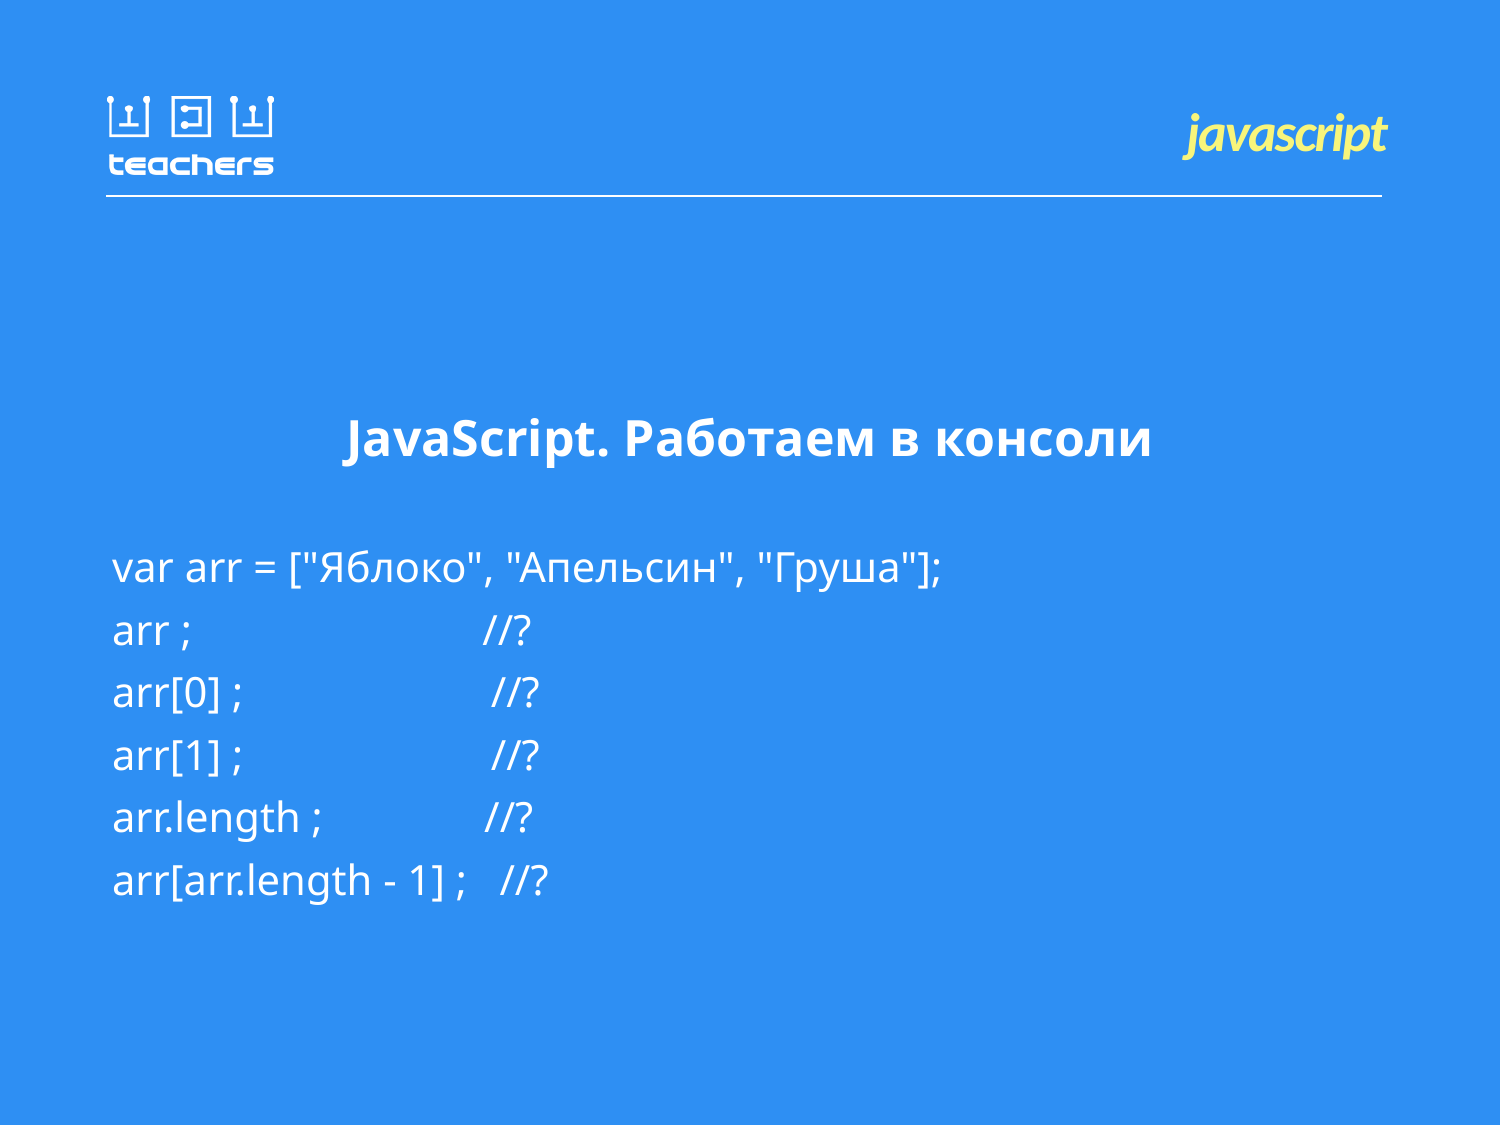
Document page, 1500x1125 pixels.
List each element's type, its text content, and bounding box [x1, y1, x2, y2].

text_box JavaScript. Работаем в консоли var arr = ["Яблоко", "Апельсин", "Груша"]; arr ; //? arr[0] ; //? arr[1] ; //? arr.length ; //? arr[arr.length - 1] ; //? [100, 394, 1400, 916]
picture [100, 86, 279, 182]
list javascript [100, 81, 1388, 188]
